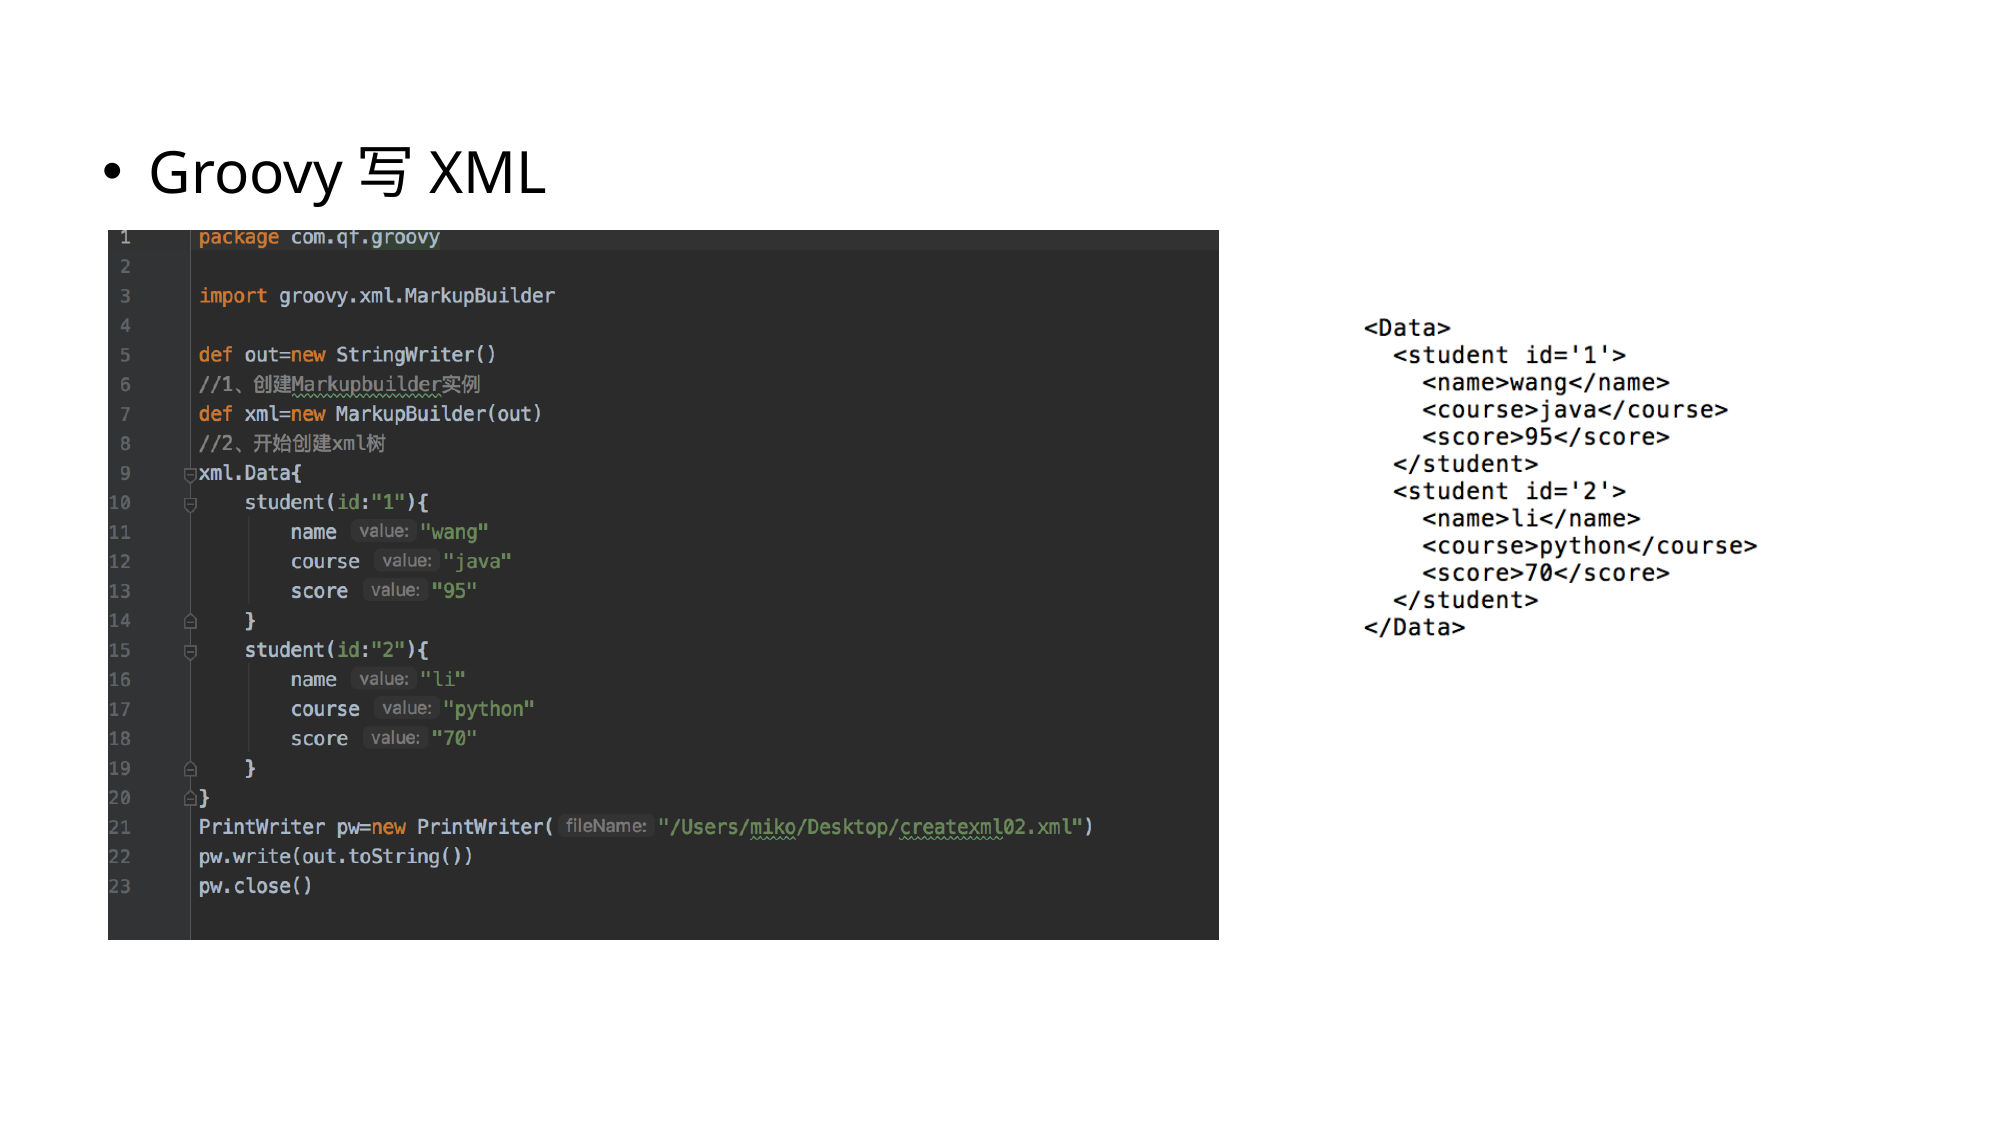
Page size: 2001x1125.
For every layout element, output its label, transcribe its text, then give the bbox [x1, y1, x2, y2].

picture [108, 230, 1219, 940]
text_box Groovy写XML [87, 127, 562, 213]
picture [1363, 315, 1848, 673]
